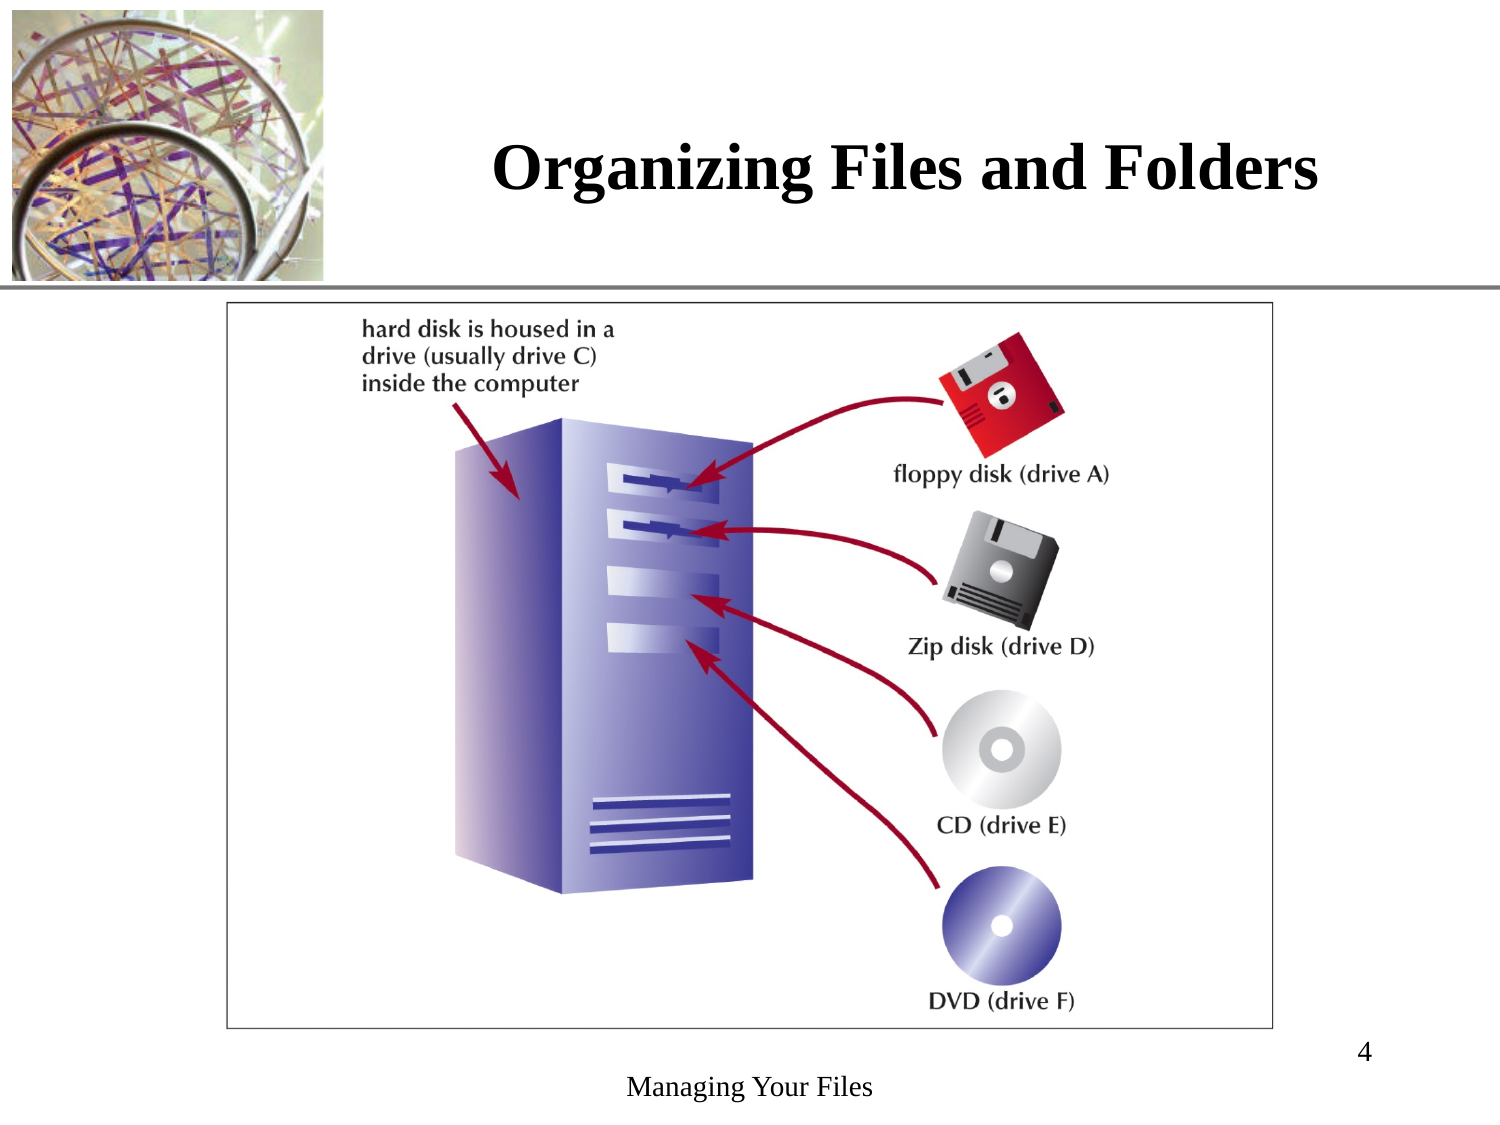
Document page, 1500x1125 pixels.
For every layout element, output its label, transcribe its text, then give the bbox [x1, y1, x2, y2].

slide_number 4 [1074, 1024, 1388, 1101]
picture [224, 299, 1276, 1031]
footer Managing Your Files [512, 1039, 988, 1101]
title Organizing Files and Folders [337, 62, 1476, 263]
picture [12, 10, 325, 281]
